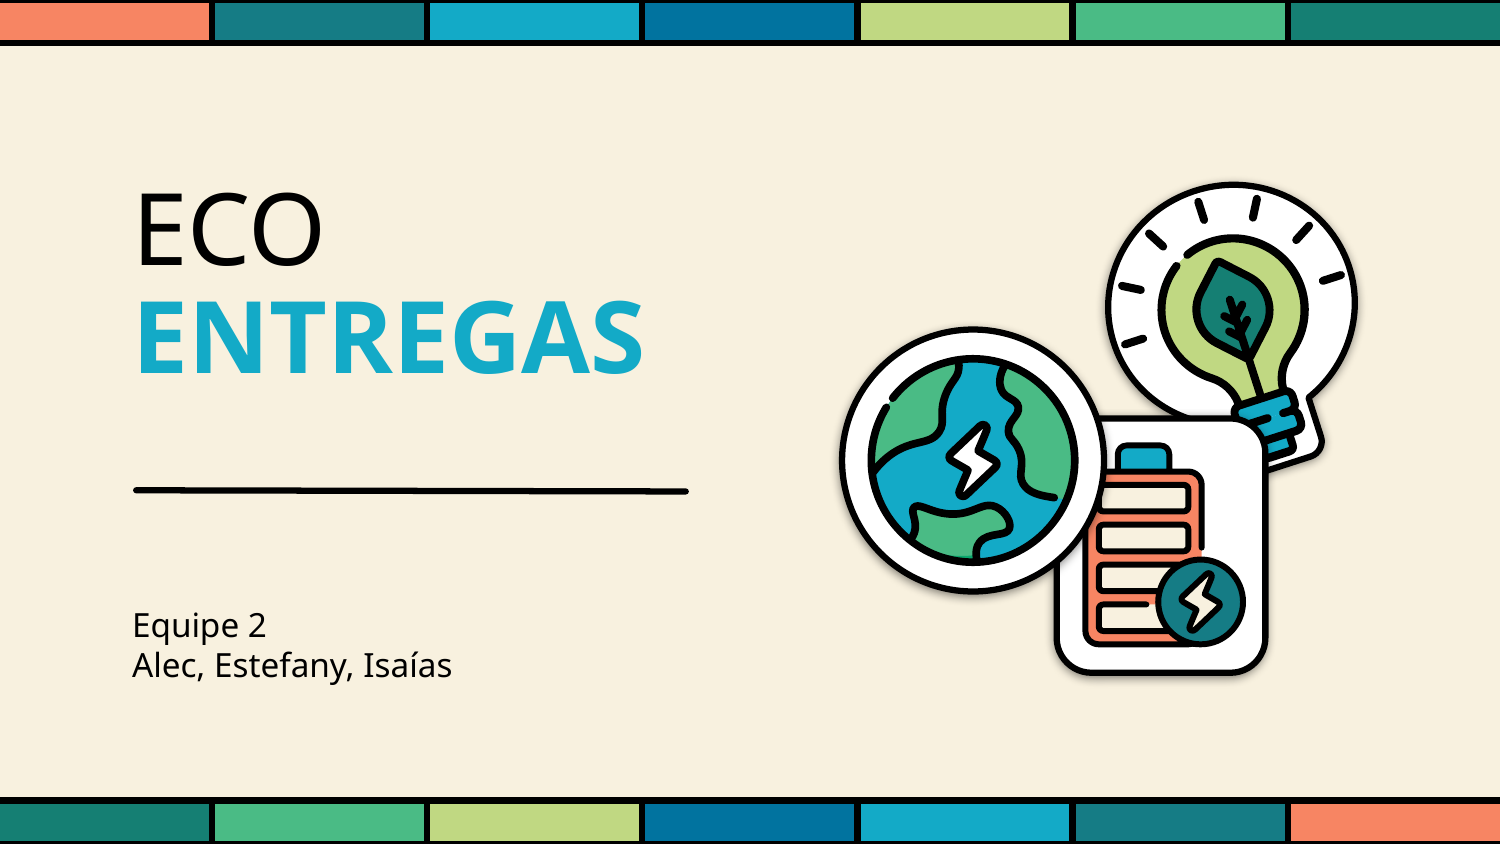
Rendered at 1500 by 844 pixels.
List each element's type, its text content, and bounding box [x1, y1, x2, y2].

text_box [1114, 183, 1363, 473]
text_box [1056, 418, 1266, 673]
title ECO ENTREGAS [116, 164, 1082, 533]
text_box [841, 329, 1105, 592]
subtitle Equipe 2 Alec, Estefany, Isaías [116, 569, 569, 704]
